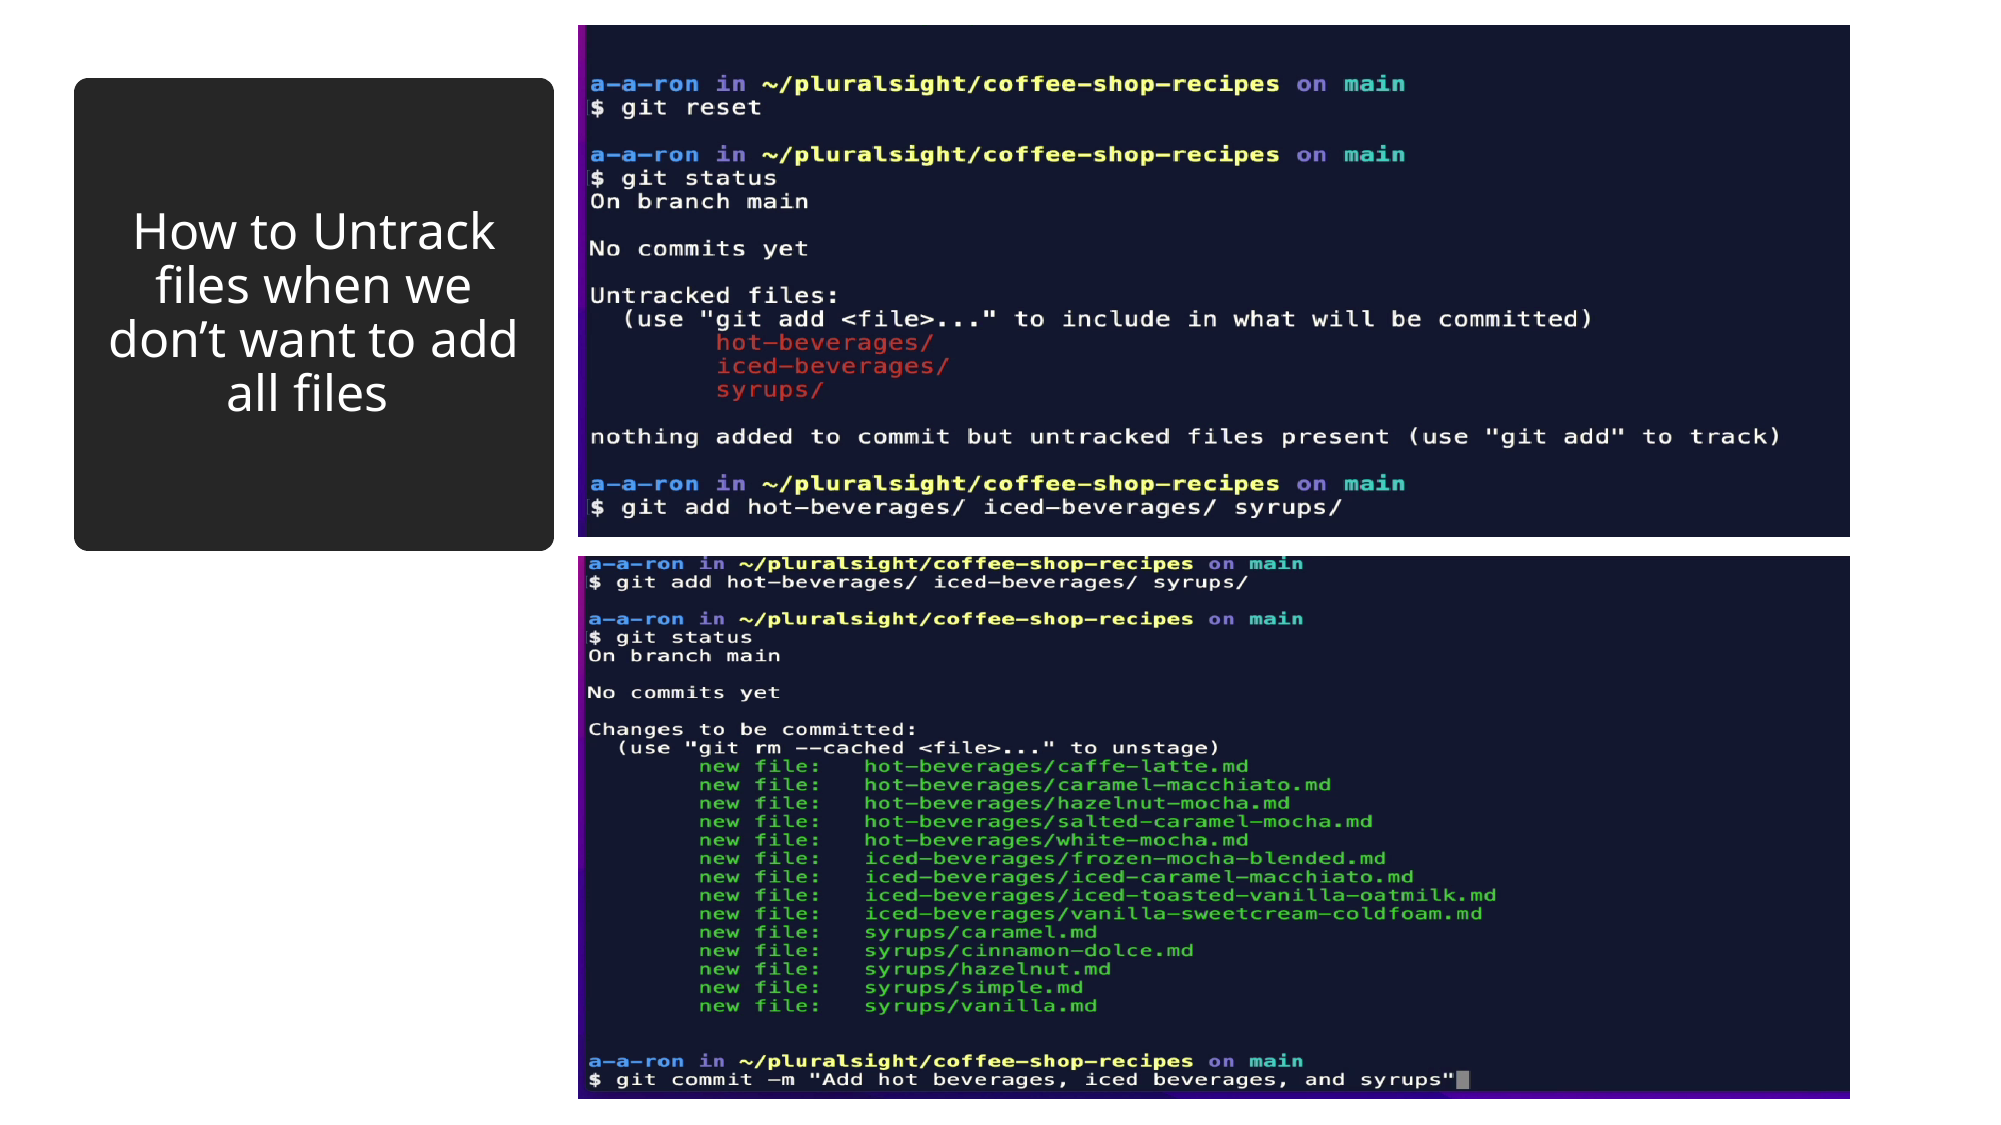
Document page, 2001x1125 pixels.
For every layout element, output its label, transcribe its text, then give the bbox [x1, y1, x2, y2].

picture [578, 556, 1850, 1100]
title How to Untrack files when we don’t want to add all files [88, 92, 540, 537]
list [578, 25, 1850, 537]
